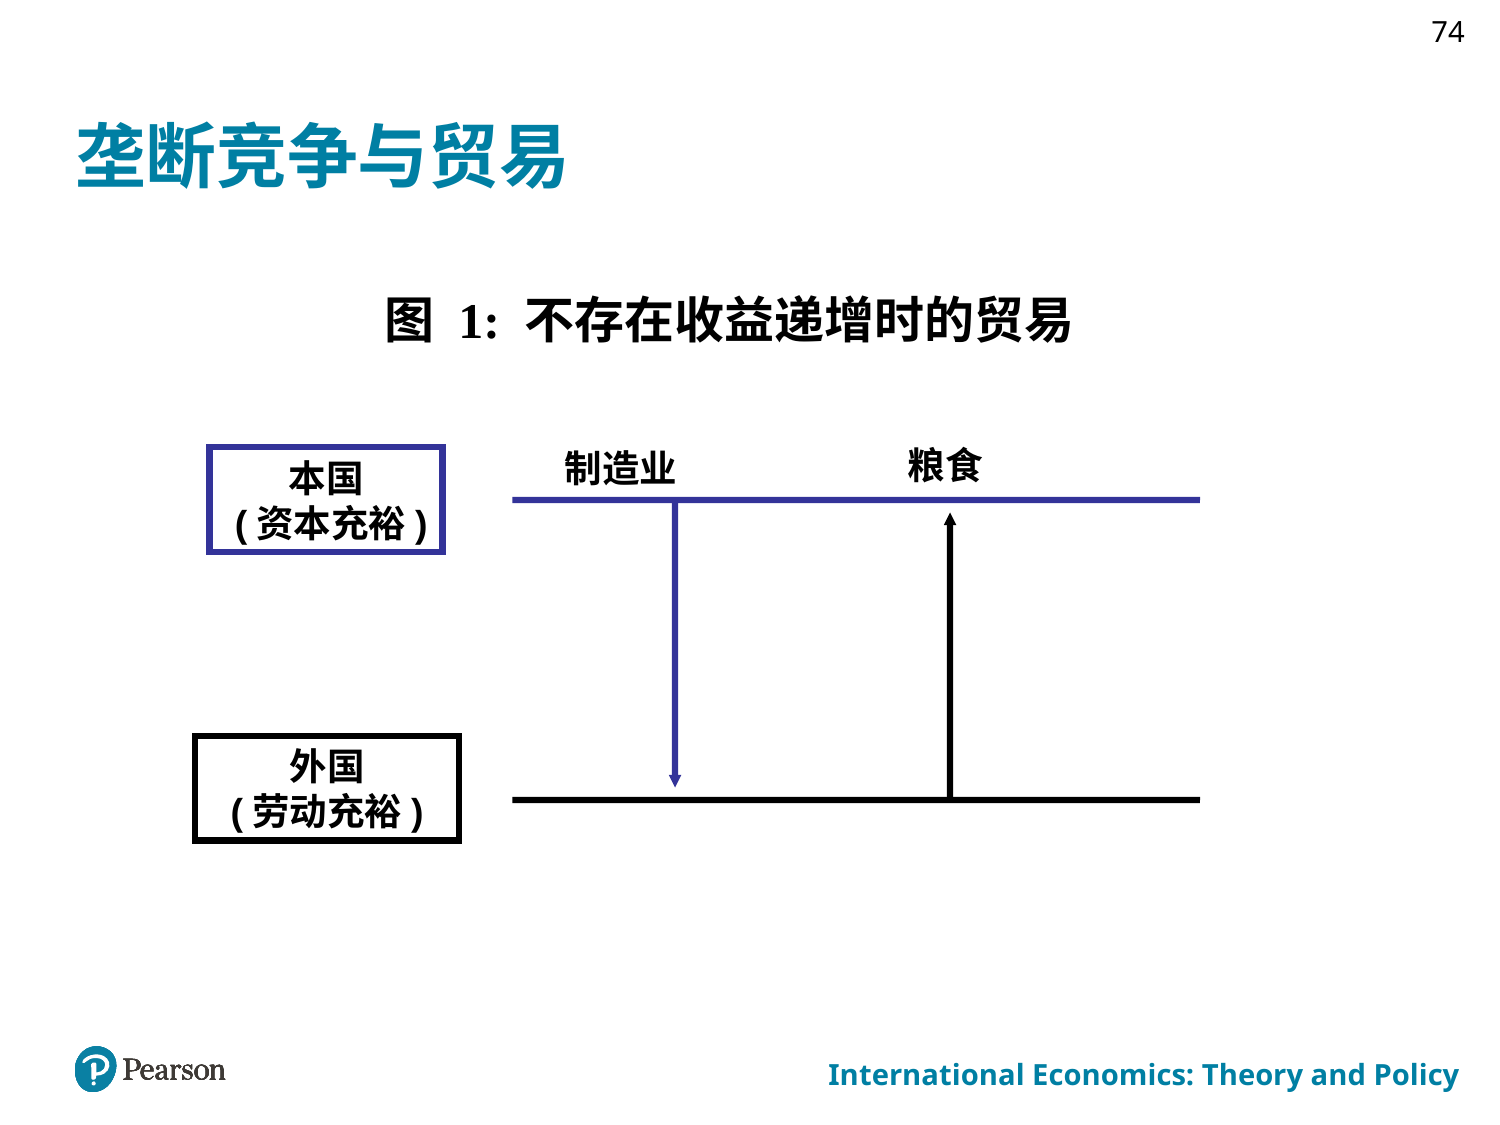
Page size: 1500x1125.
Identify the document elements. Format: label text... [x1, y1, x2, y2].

slide_number 74 [1389, 18, 1480, 49]
title 垄断竞争与贸易 [75, 95, 1354, 213]
text_box 图 1: 不存在收益递增时的贸易 [0, 268, 1480, 357]
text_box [549, 436, 693, 788]
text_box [892, 434, 999, 801]
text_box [214, 447, 544, 560]
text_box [1004, 447, 1201, 560]
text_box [698, 447, 887, 560]
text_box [200, 735, 1201, 848]
